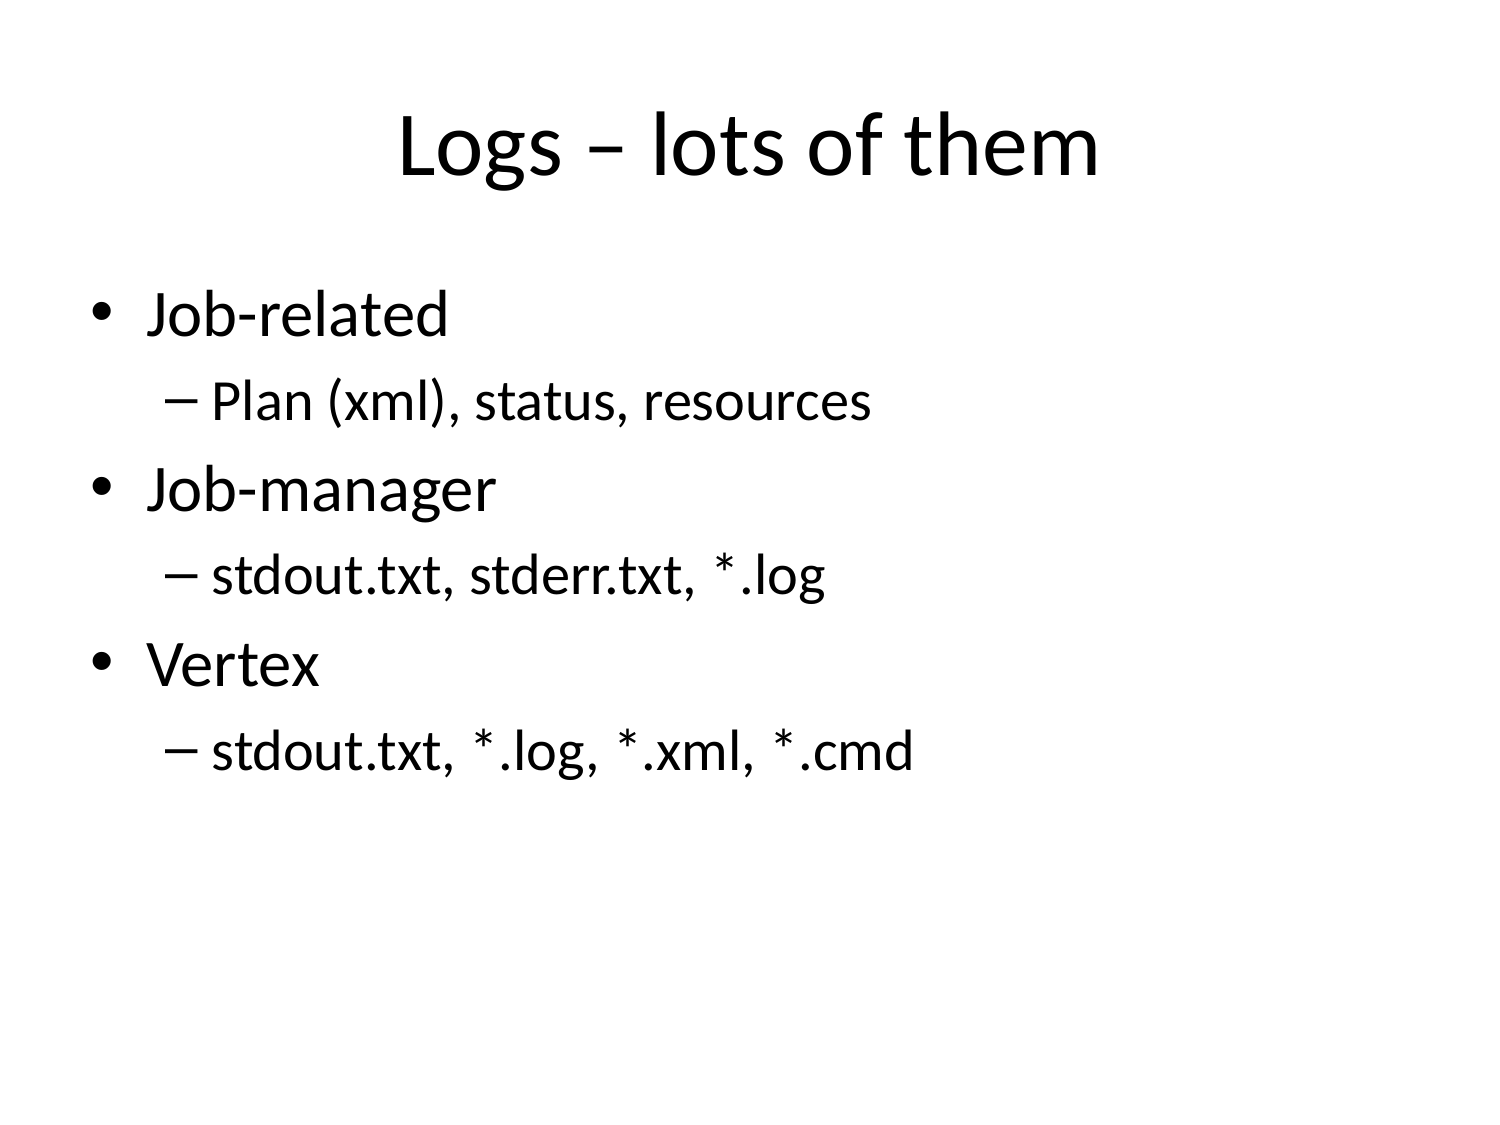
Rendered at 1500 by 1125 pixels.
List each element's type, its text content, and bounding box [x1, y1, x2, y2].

title Logs – lots of them [75, 45, 1425, 233]
list Job-related Plan (xml), status, resources Job-manager stdout.txt, stderr.txt, *.log Vertex stdout.txt, *.log, *.xml, *.cmd [75, 262, 1425, 1005]
